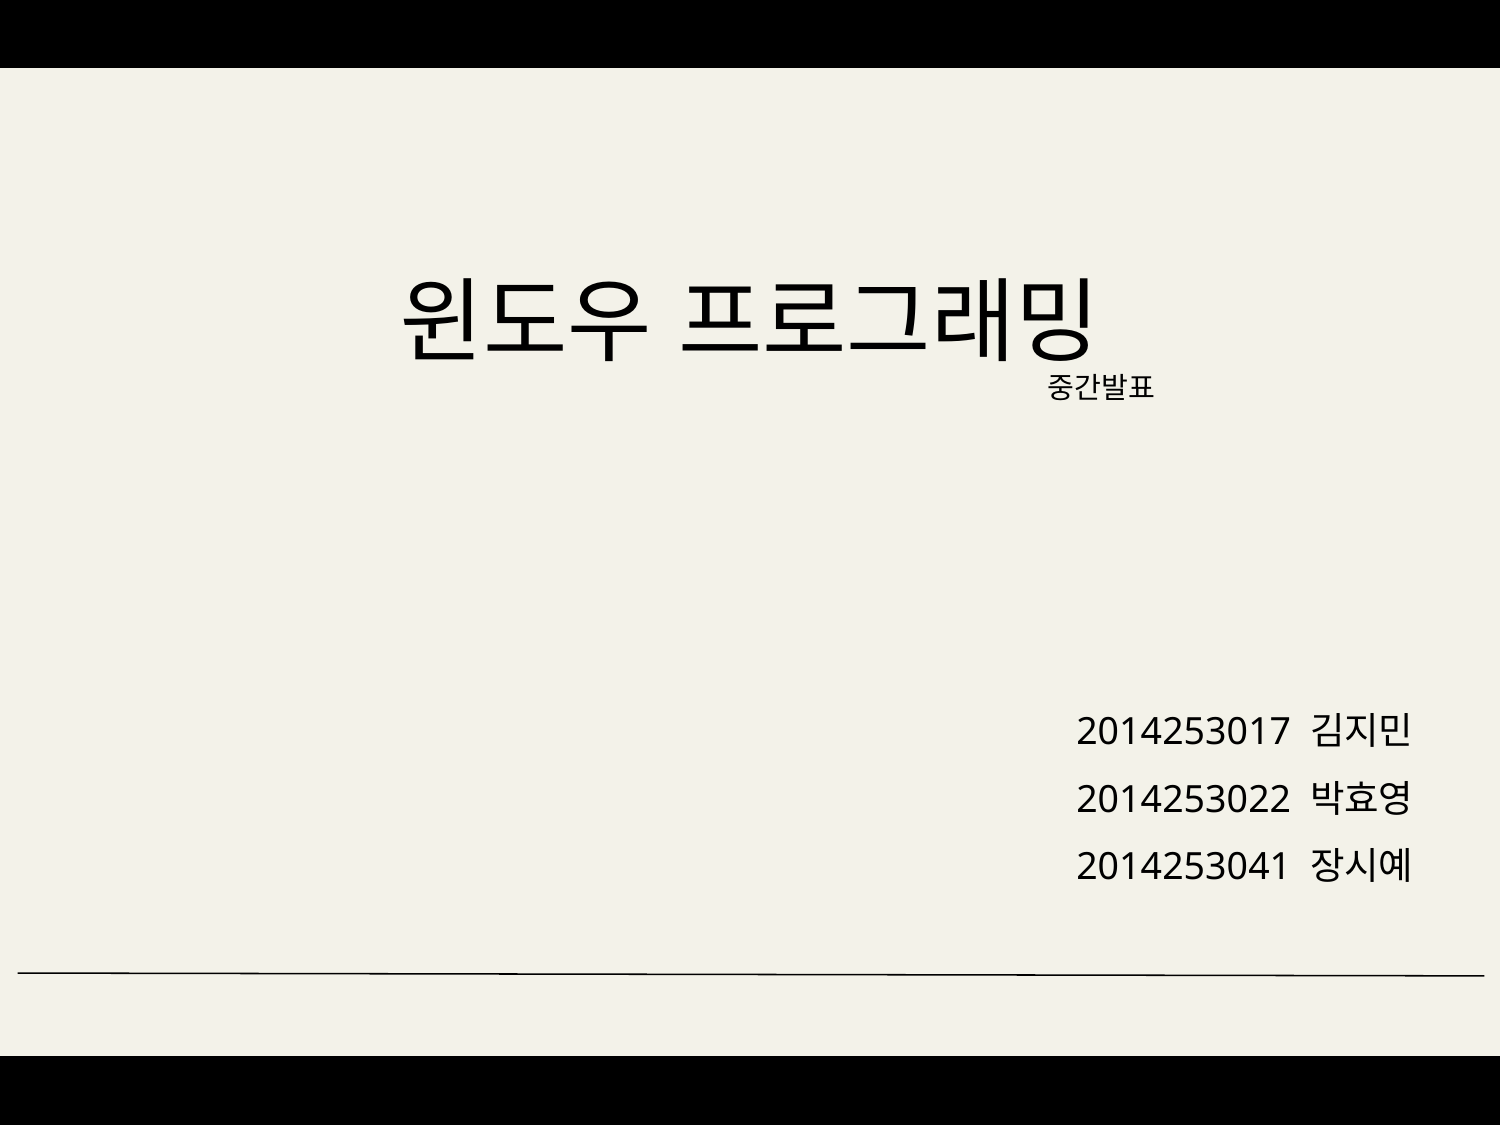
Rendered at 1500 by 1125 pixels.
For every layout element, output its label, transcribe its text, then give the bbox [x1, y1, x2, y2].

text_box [17, 972, 1485, 977]
text_box [0, 0, 1500, 68]
text_box [0, 1056, 1500, 1125]
text_box 중간발표 [1033, 361, 1171, 412]
text_box 2014253017 김지민 2014253022 박효영 2014253041 장시예 [1061, 677, 1429, 895]
text_box 윈도우 프로그래밍 [384, 255, 1116, 381]
